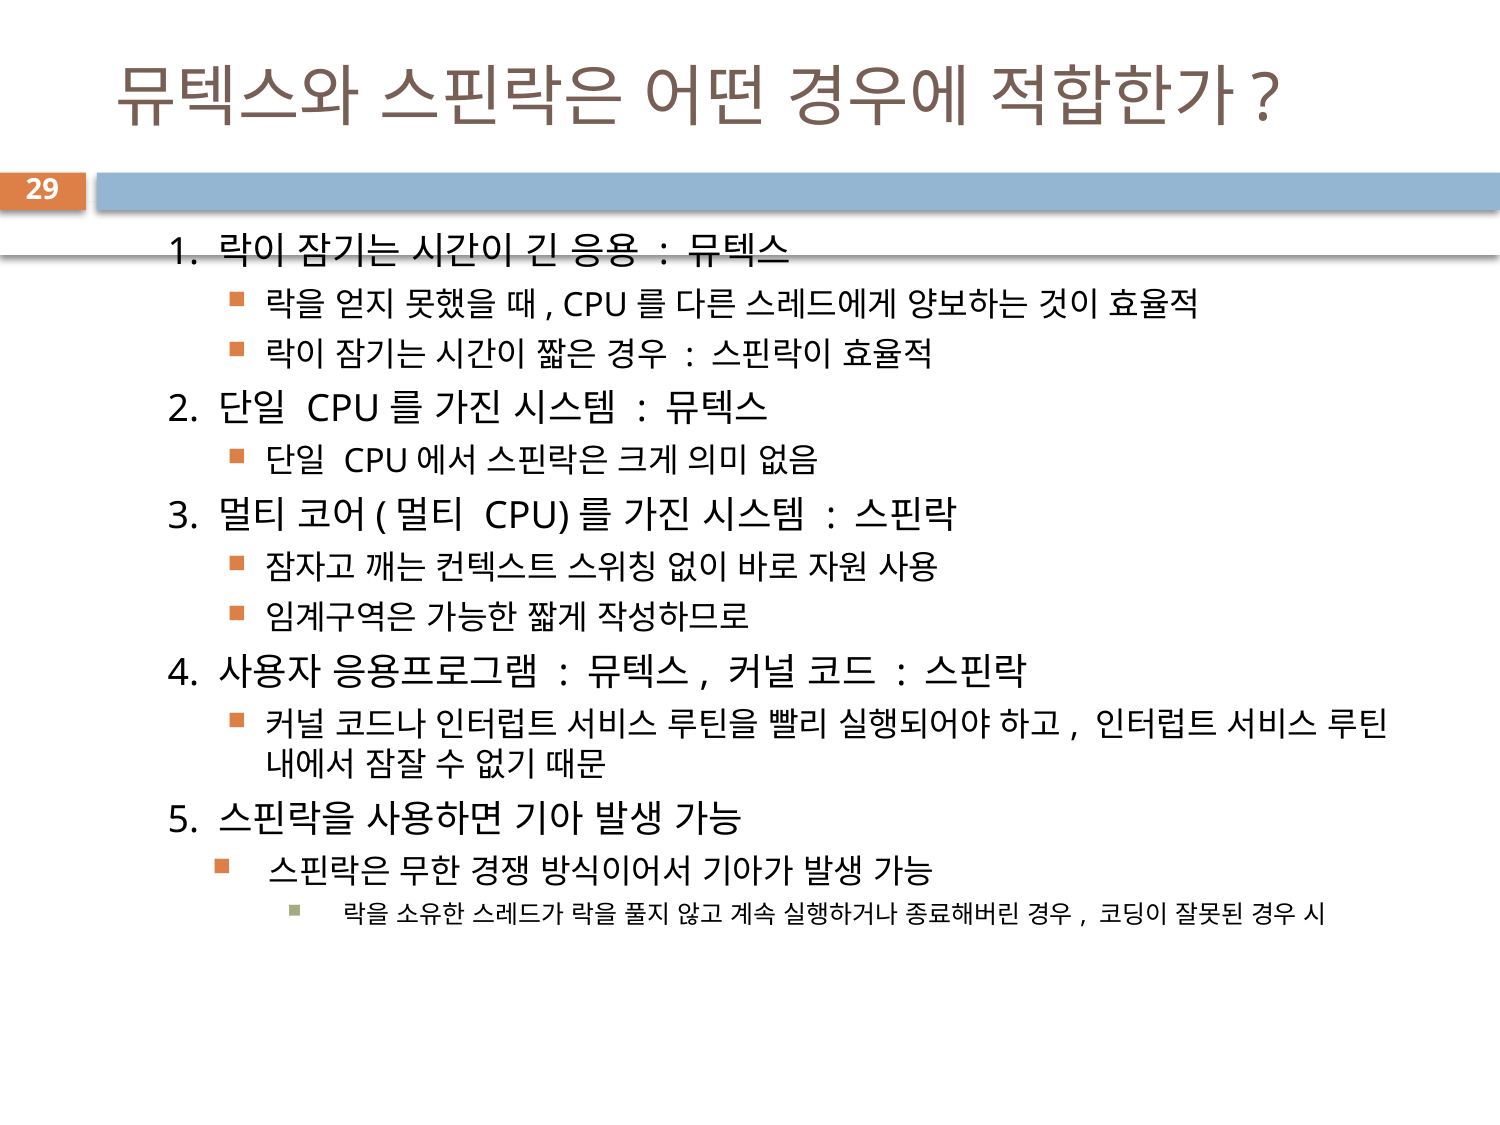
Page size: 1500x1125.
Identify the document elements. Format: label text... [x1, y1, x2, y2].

slide_number 29 [0, 170, 87, 211]
list 1. 락이 잠기는 시간이 긴 응용 : 뮤텍스 락을 얻지 못했을 때, CPU를 다른 스레드에게 양보하는 것이 효율적 락이 잠기는 시간이 짧은 경우 : 스핀락이 효율적 2. 단일 CPU를 가진 시스템 : 뮤텍스 단일 CPU에서 스핀락은 크게 의미 없음 3. 멀티 코어(멀티 CPU)를 가진 시스템 : 스핀락 잠자고 깨는 컨텍스트 스위칭 없이 바로 자원 사용 임계구역은 가능한 짧게 작성하므로 4. 사용자 응용프로그램 : 뮤텍스, 커널 코드 : 스핀락 커널 코드나 인터럽트 서비스 루틴을 빨리 실행되어야 하고, 인터럽트 서비스 루틴 내에서 잠잘 수 없기 때문 5. 스핀락을 사용하면 기아 발생 가능 스핀락은 무한 경쟁 방식이어서 기아가 발생 가능 락을 소유한 스레드가 락을 풀지 않고 계속 실행하거나 종료해버린 경우, 코딩이 잘못된 경우 시 [100, 219, 1438, 1047]
title 뮤텍스와 스핀락은 어떤 경우에 적합한가? [100, 37, 1438, 149]
